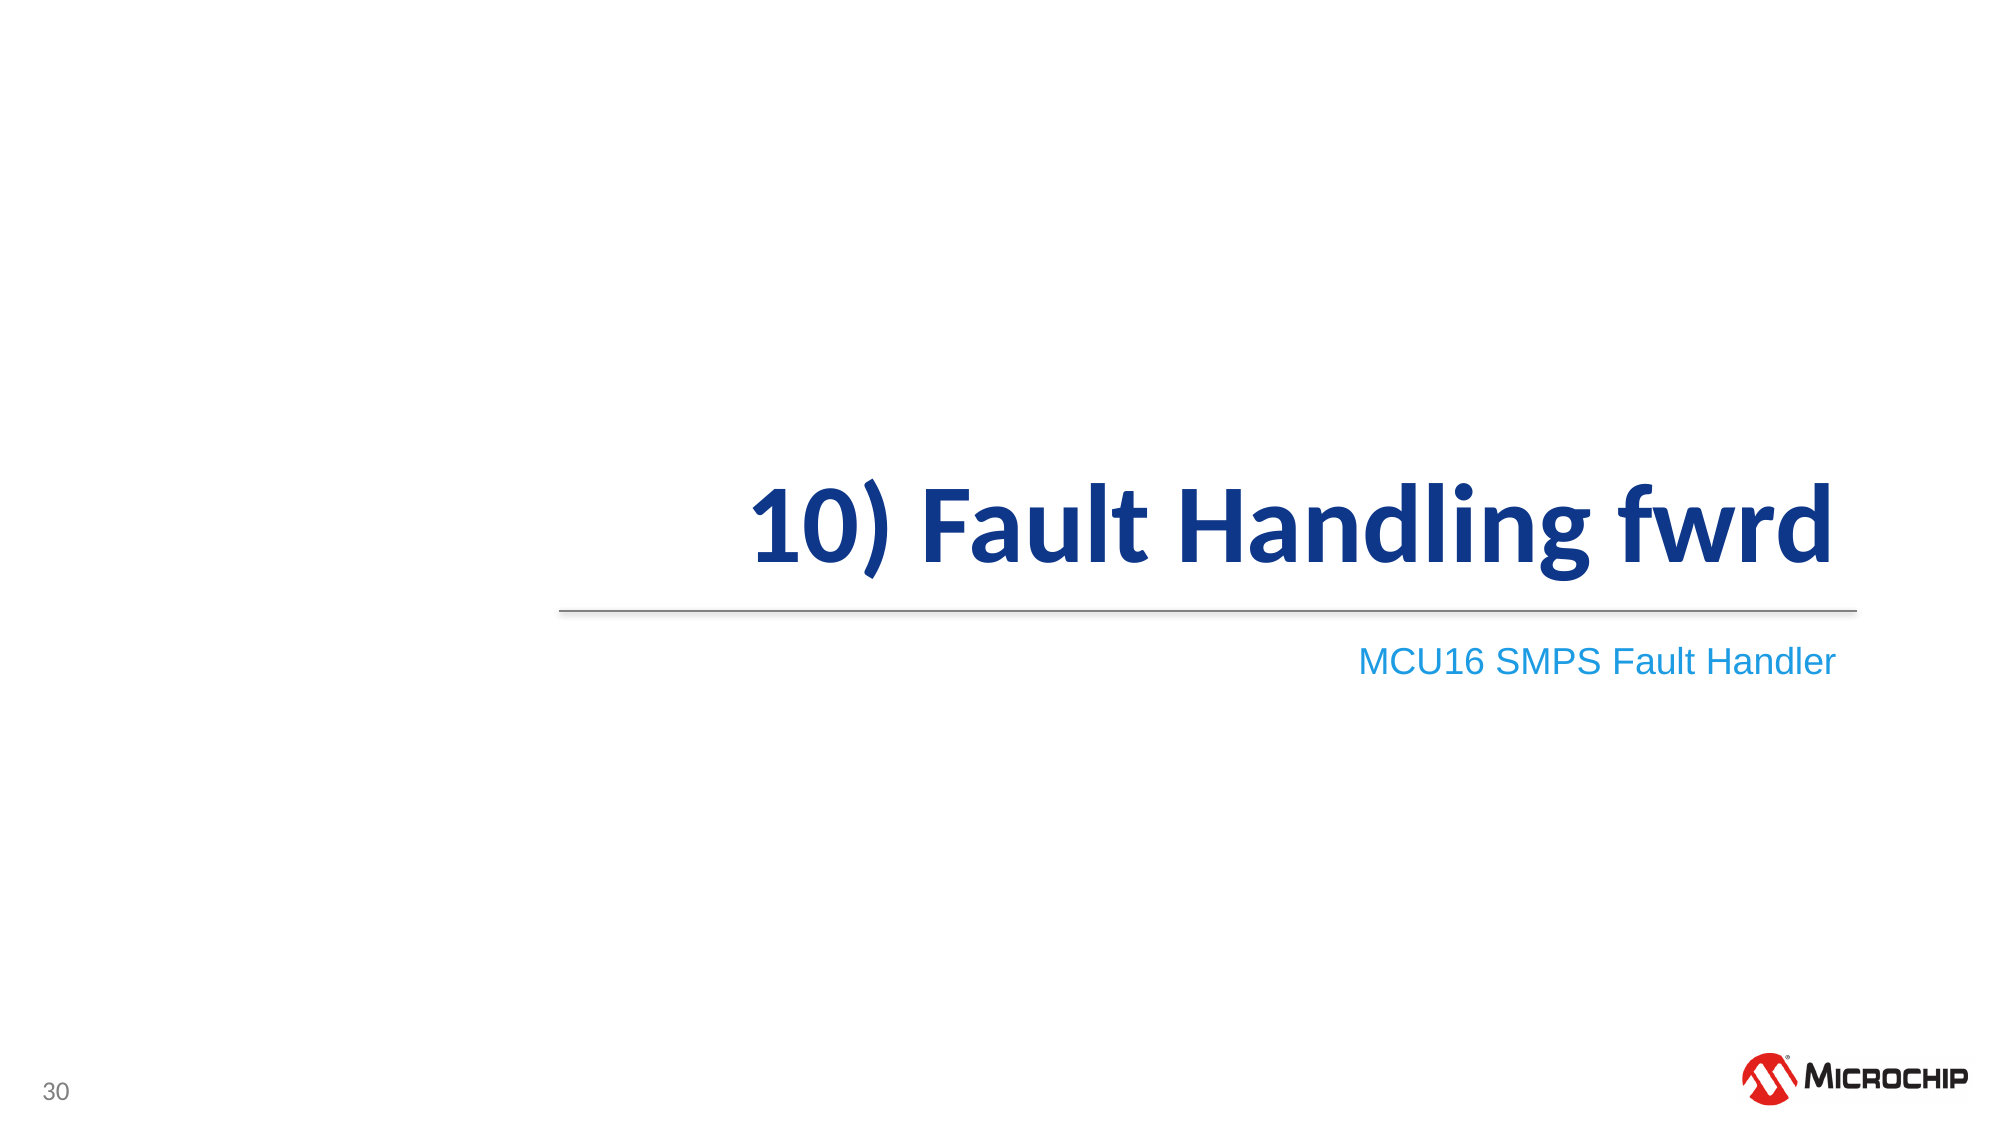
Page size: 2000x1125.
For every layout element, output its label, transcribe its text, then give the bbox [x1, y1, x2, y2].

list MCU16 SMPS Fault Handler [559, 627, 1857, 795]
picture [1736, 1049, 1974, 1109]
title 10) Fault Handling fwrd [386, 333, 1857, 595]
